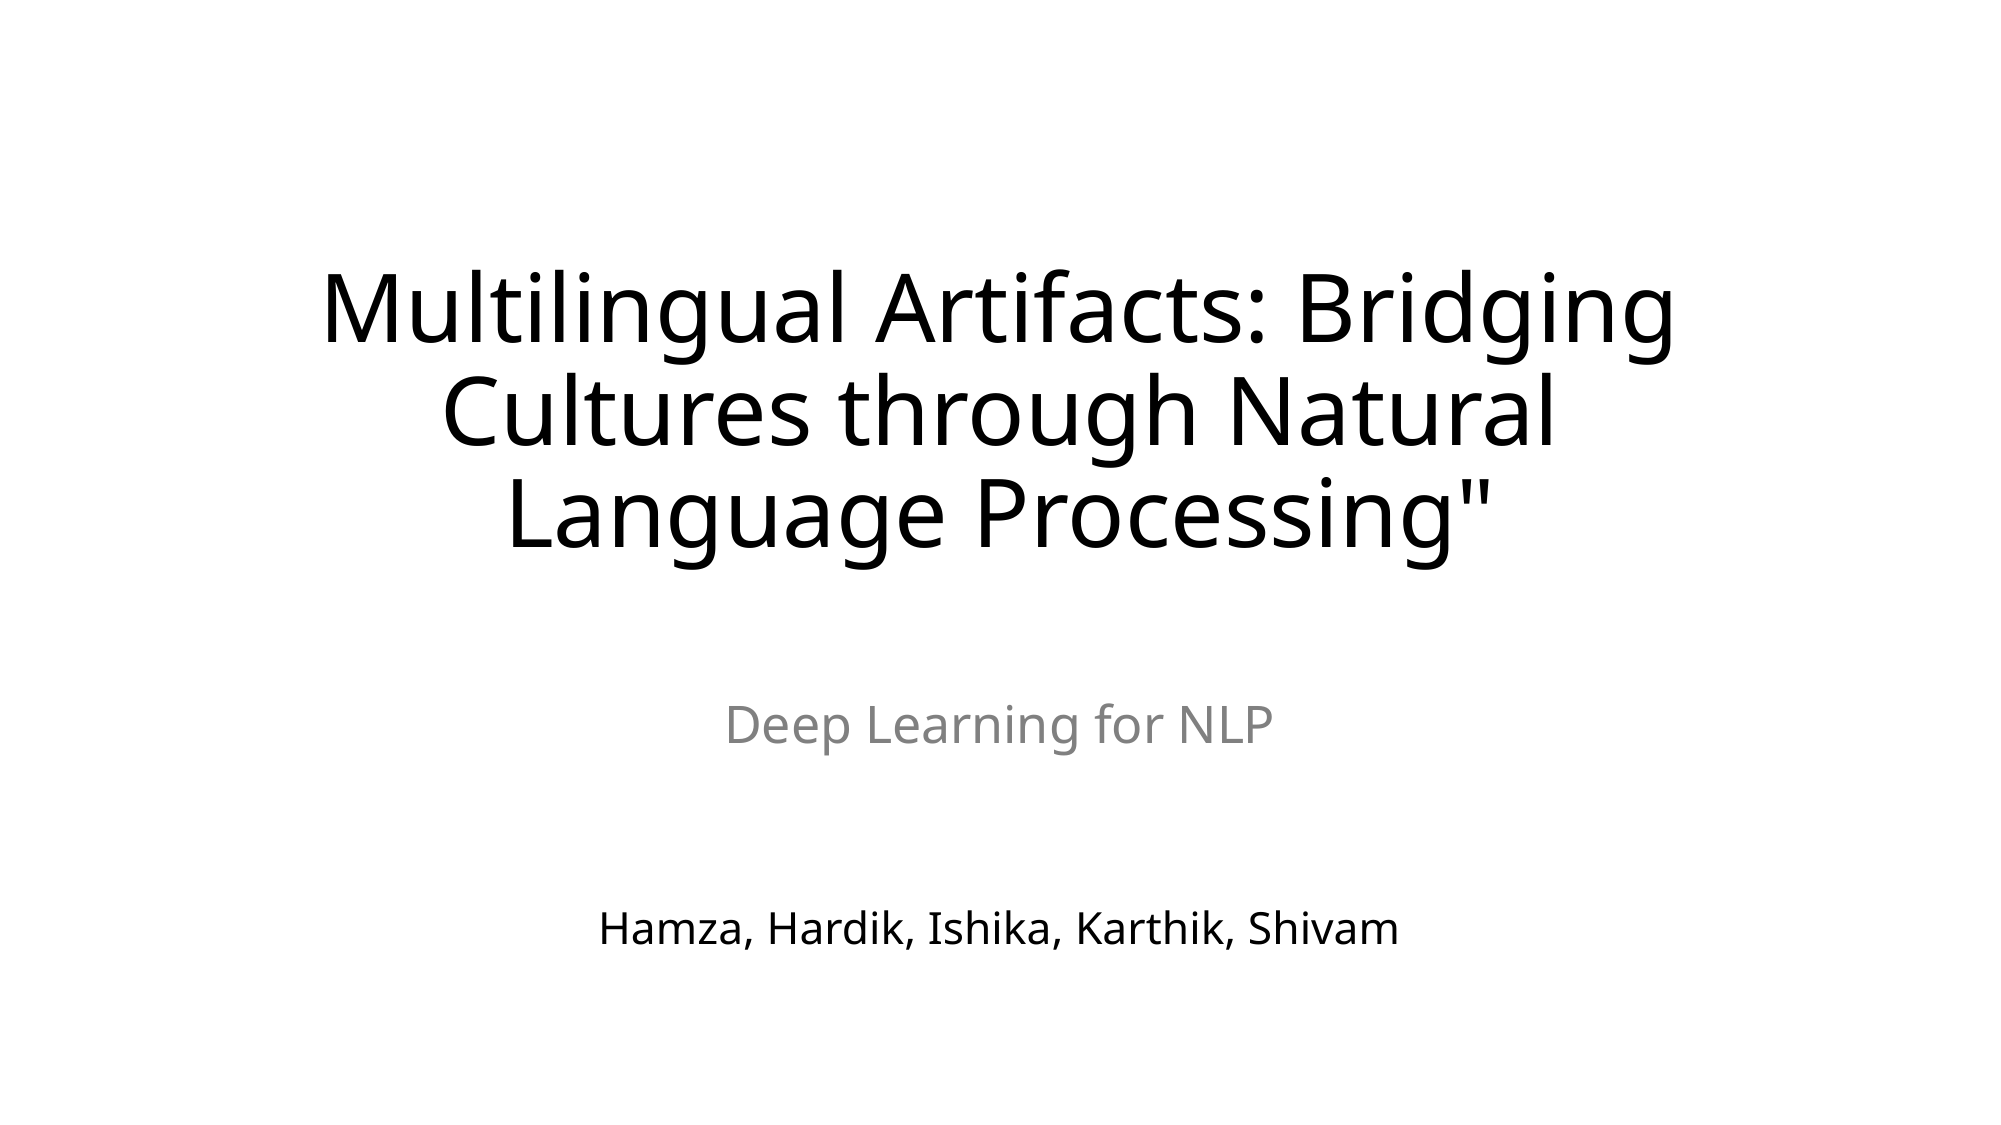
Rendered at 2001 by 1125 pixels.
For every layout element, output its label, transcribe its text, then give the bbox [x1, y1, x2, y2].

title Multilingual Artifacts: Bridging Cultures through Natural Language Processing" [249, 184, 1750, 576]
subtitle Deep Learning for NLP Hamza, Hardik, Ishika, Karthik, Shivam [249, 690, 1750, 963]
